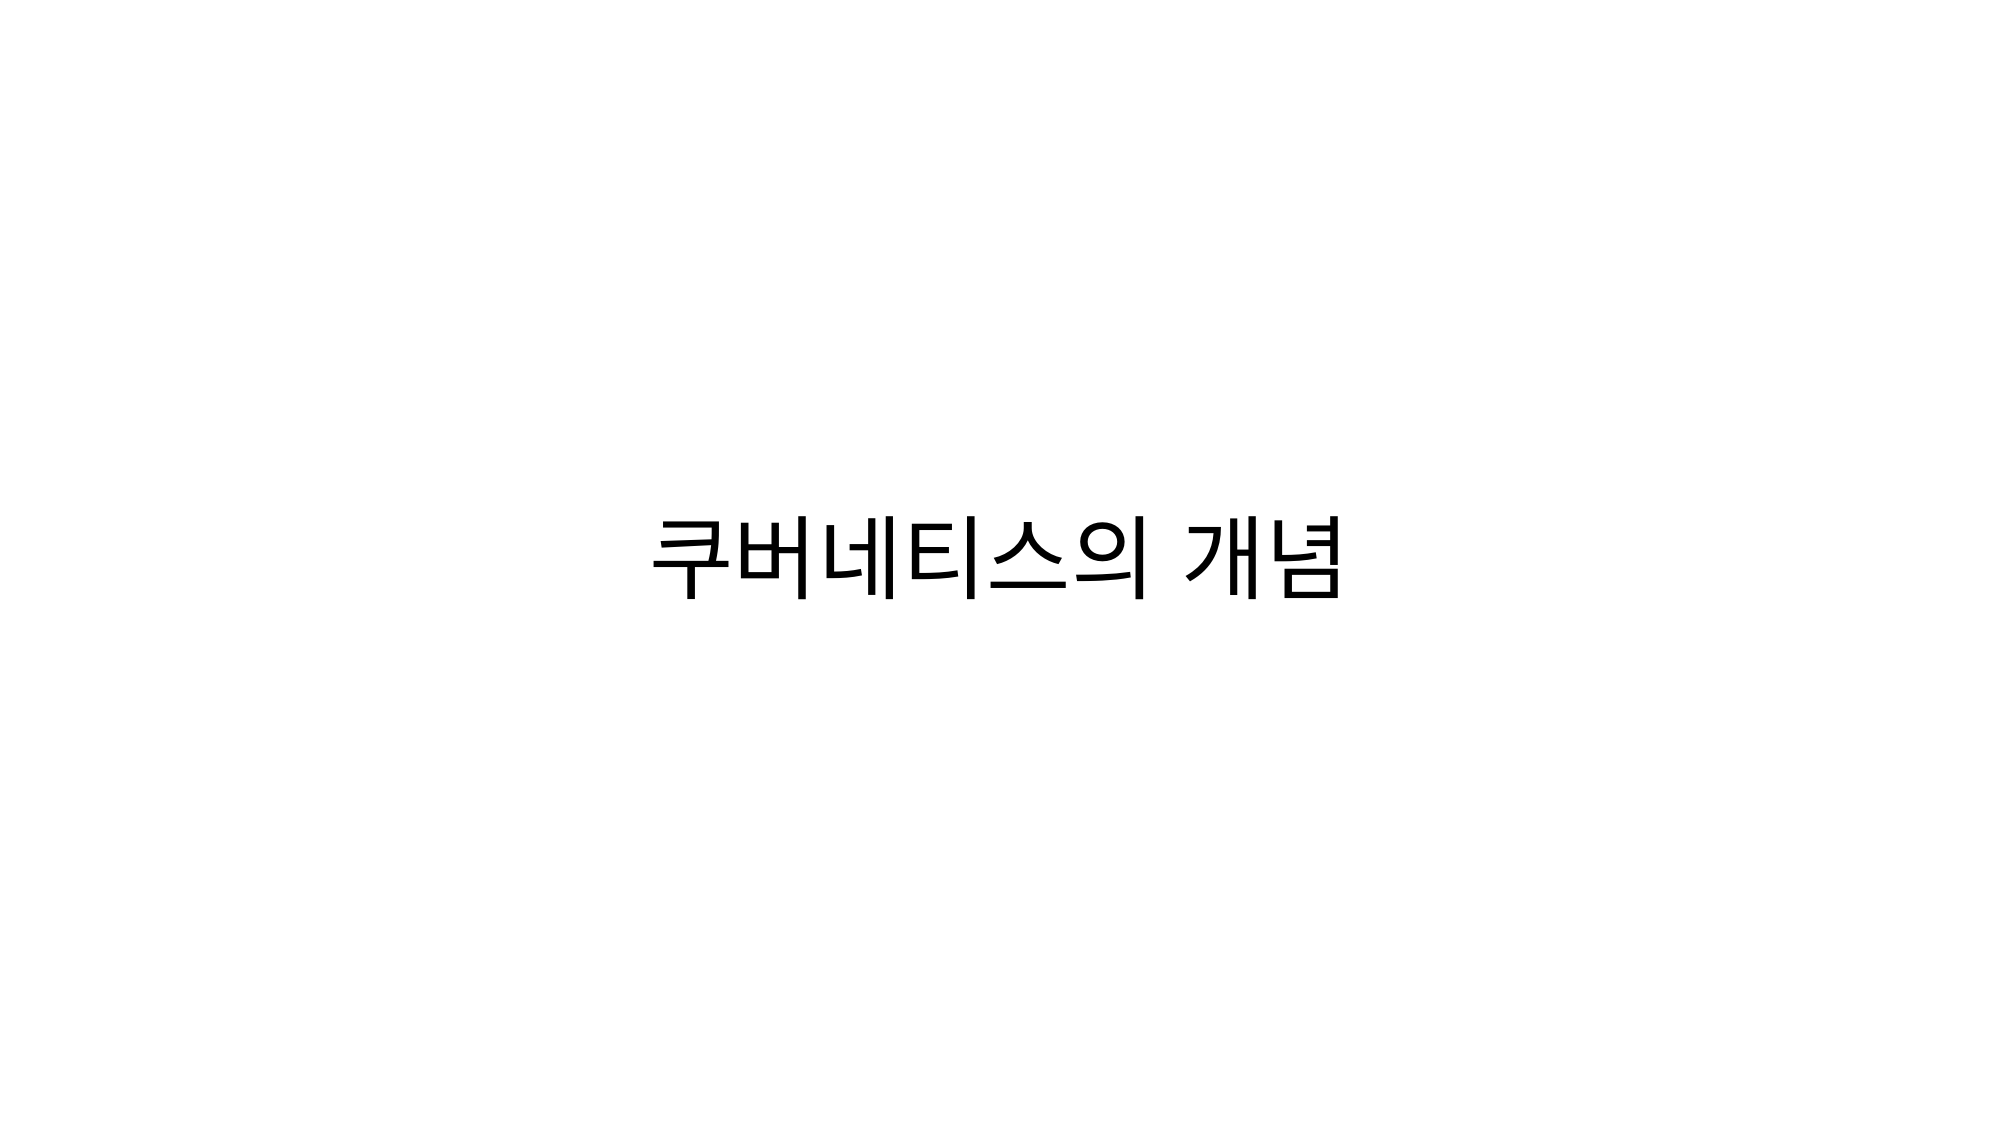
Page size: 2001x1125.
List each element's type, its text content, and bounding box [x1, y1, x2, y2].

title 쿠버네티스의 개념 [249, 413, 1750, 621]
